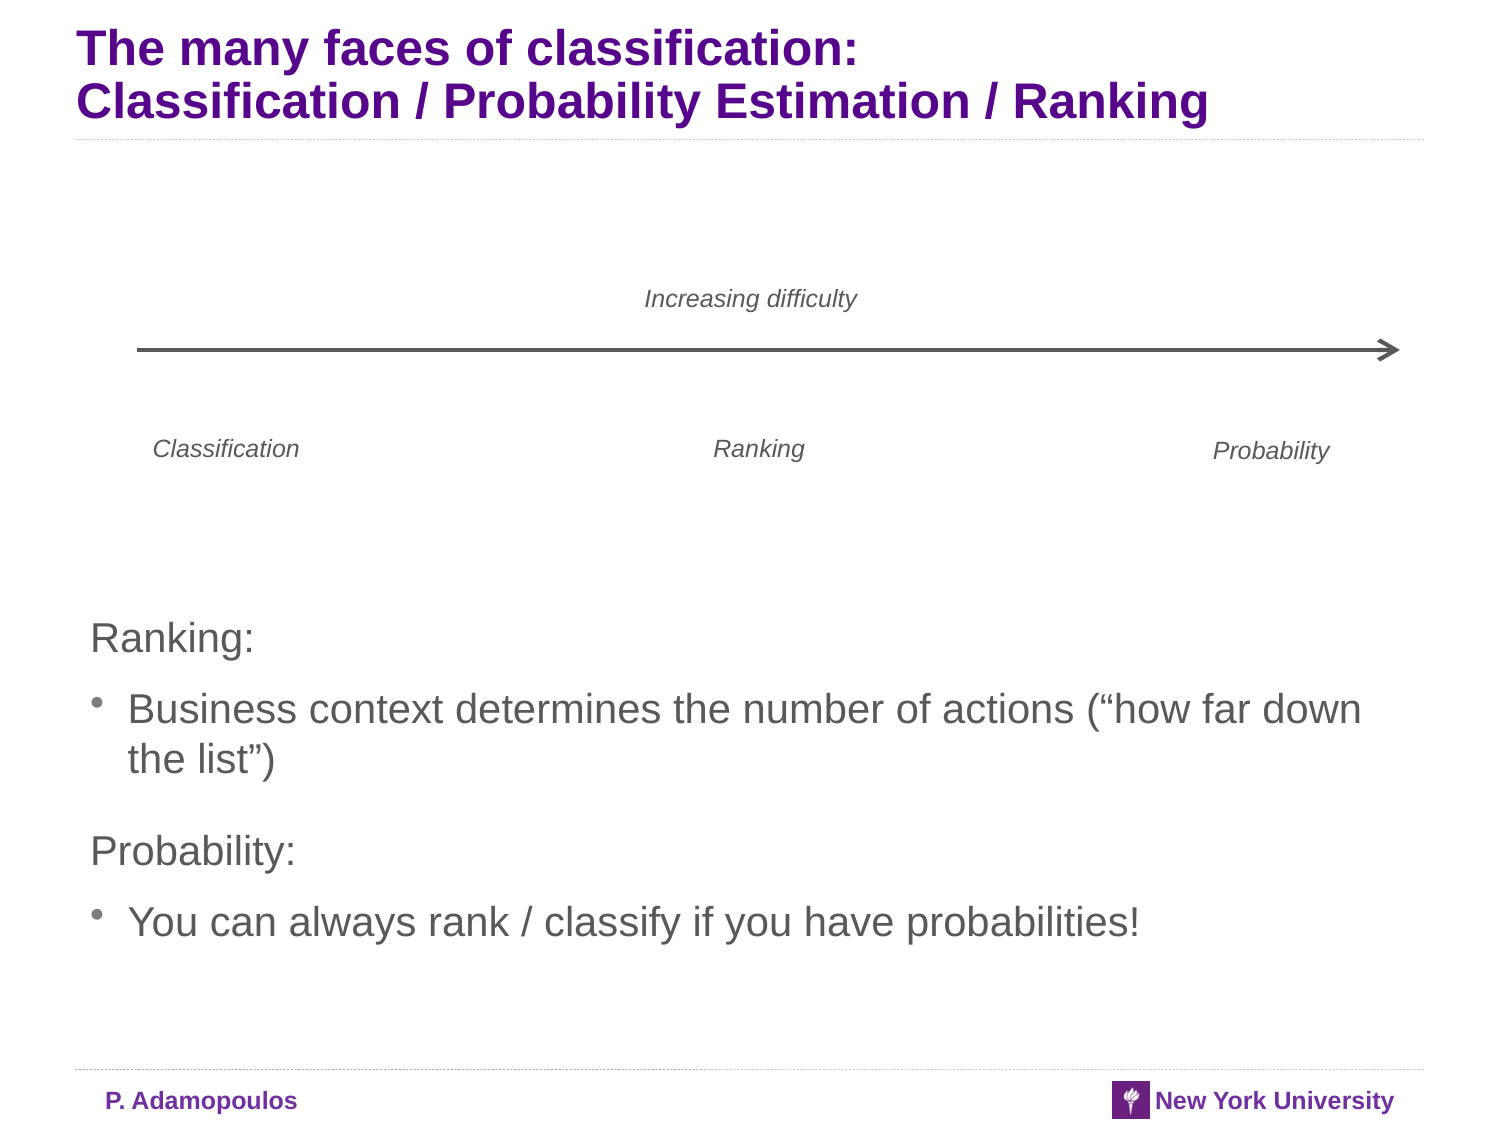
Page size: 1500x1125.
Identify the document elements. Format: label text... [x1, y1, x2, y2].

text_box Ranking [698, 425, 821, 470]
list Ranking: Business context determines the number of actions (“how far down the list”) Probability: You can always rank / classify if you have probabilities! [74, 603, 1426, 1010]
text_box Probability [1198, 426, 1345, 472]
text_box Classification [137, 425, 316, 470]
title The many faces of classification: Classification / Probability Estimation / Ranking [75, 59, 1424, 138]
picture [1112, 1081, 1150, 1119]
text_box Increasing difficulty [629, 275, 873, 320]
